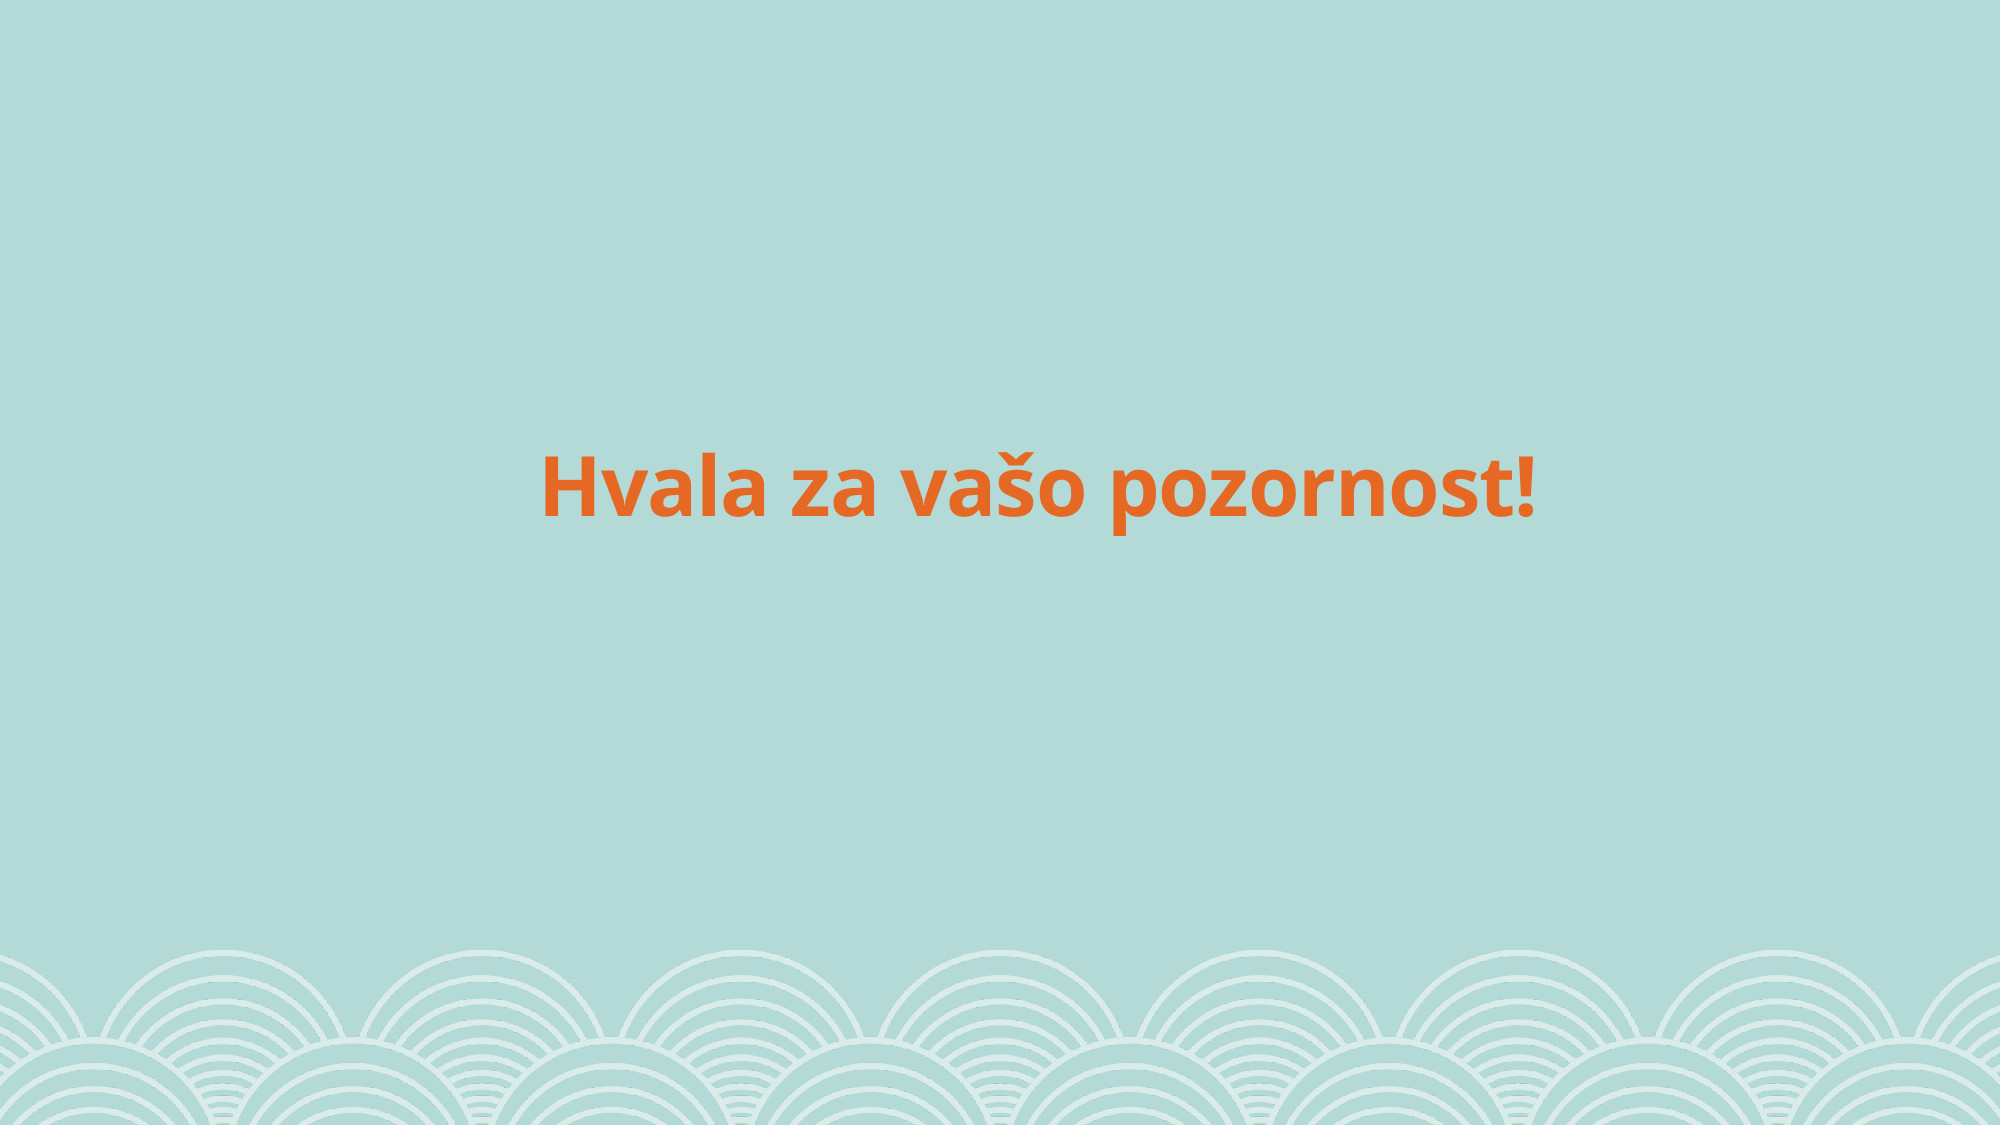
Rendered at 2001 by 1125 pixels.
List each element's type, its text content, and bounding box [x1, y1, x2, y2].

title Hvala za vašo pozornost! [289, 432, 1789, 534]
